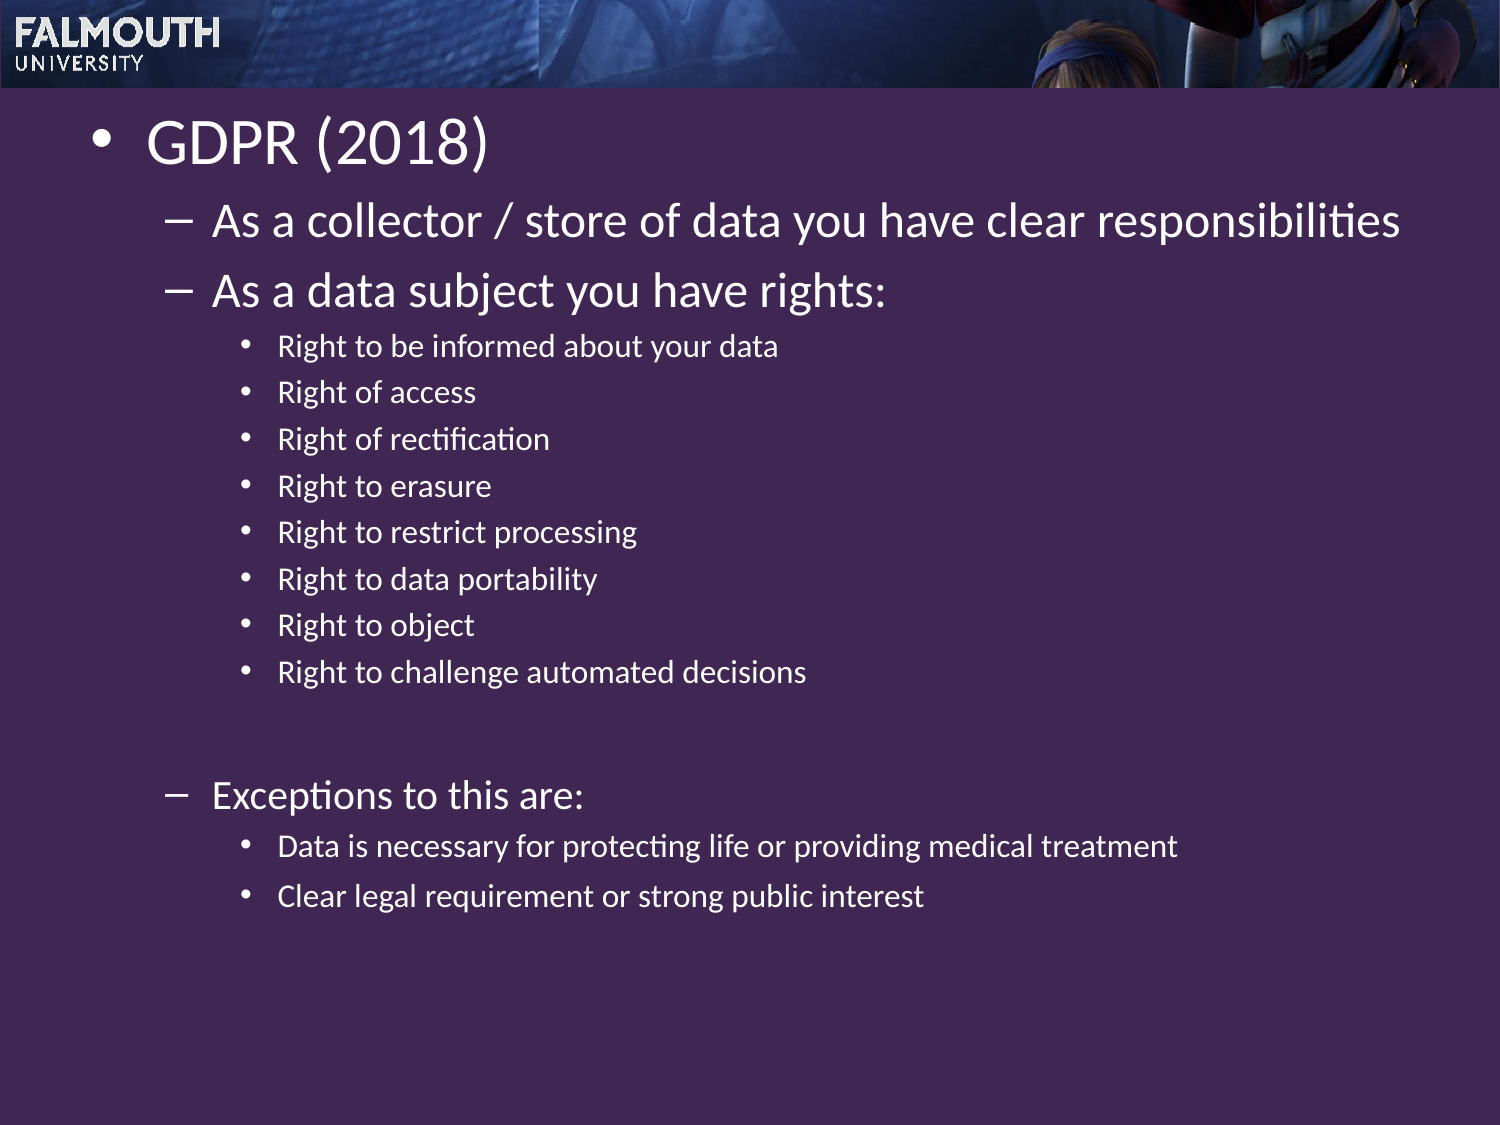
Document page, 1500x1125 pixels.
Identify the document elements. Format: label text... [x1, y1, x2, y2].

list GDPR (2018) As a collector / store of data you have clear responsibilities As a data subject you have rights: Right to be informed about your data Right of access Right of rectification Right to erasure Right to restrict processing Right to data portability Right to object Right to challenge automated decisions Exceptions to this are: Data is necessary for protecting life or providing medical treatment Clear legal requirement or strong public interest [75, 90, 1425, 1106]
picture [0, 0, 1500, 90]
